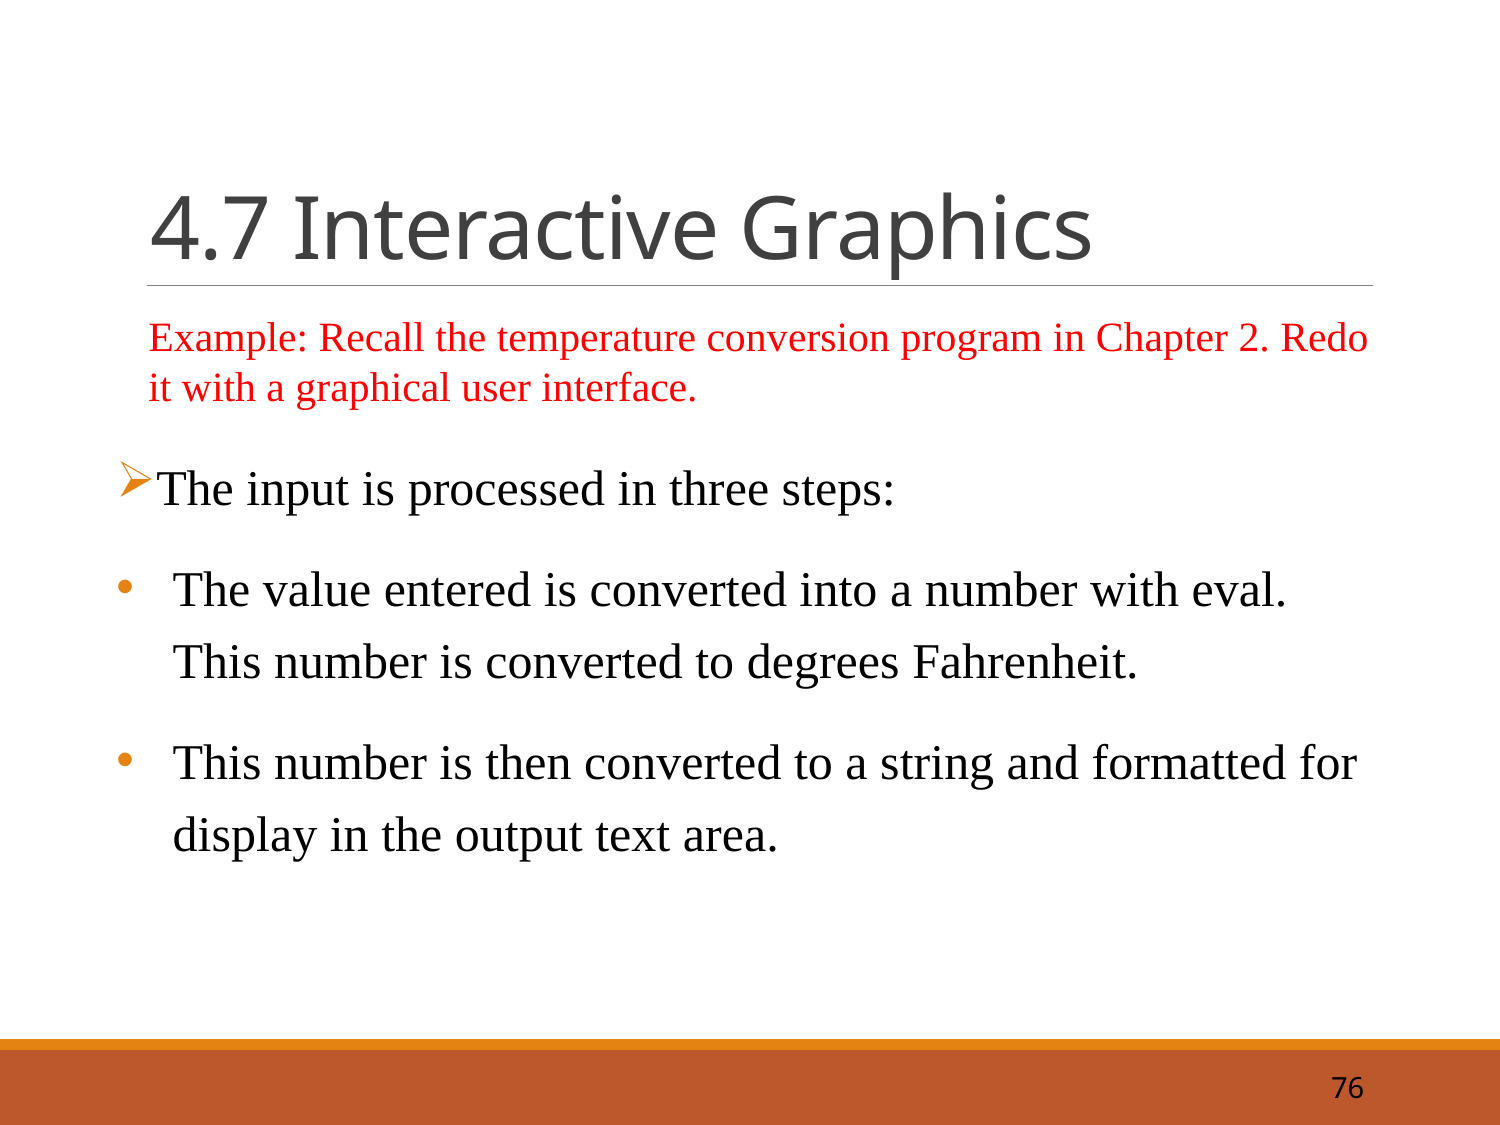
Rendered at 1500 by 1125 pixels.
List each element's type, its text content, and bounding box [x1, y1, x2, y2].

title 4.7 Interactive Graphics [135, 47, 1373, 285]
text_box Example: Recall the temperature conversion program in Chapter 2. Redo it with a graphical user interface. [133, 302, 1399, 436]
text_box The input is processed in three steps: The value entered is converted into a number with eval. This number is converted to degrees Fahrenheit. This number is then converted to a string and formatted for display in the output text area. [101, 436, 1399, 869]
slide_number 76 [1218, 1059, 1380, 1120]
